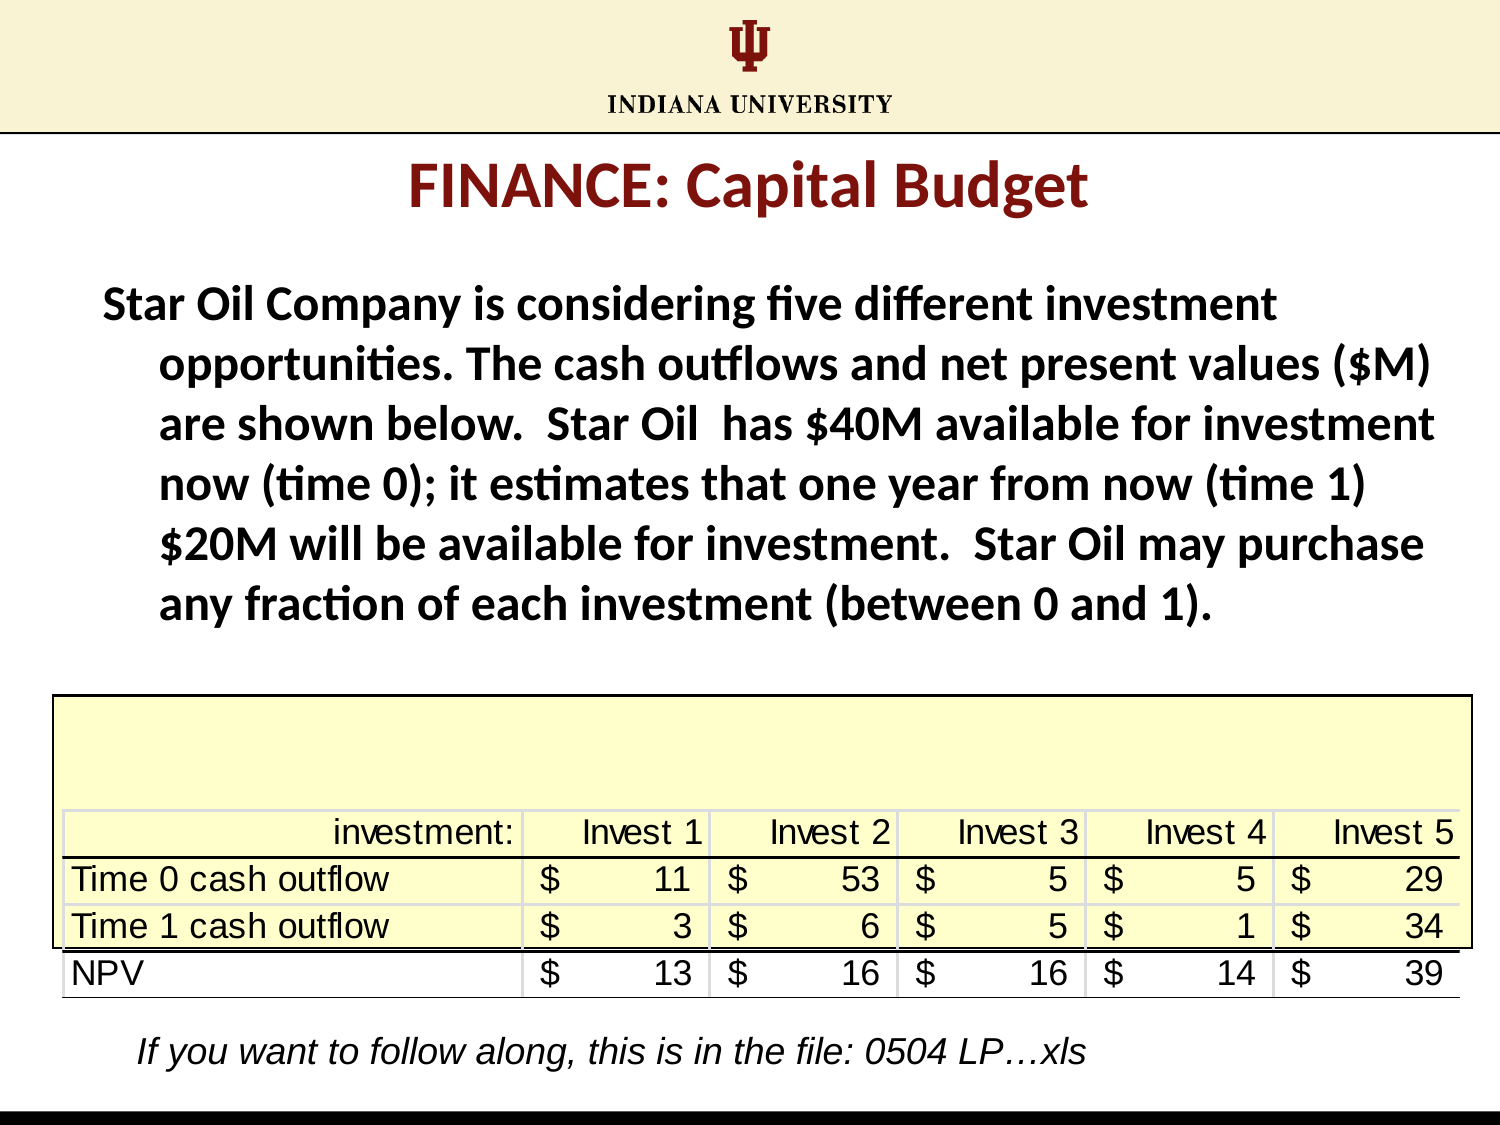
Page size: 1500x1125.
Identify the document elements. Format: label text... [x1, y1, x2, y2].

list Star Oil Company is considering five different investment opportunities. The cash outflows and net present values ($M) are shown below. Star Oil has $40M available for investment now (time 0); it estimates that one year from now (time 1) $20M will be available for investment. Star Oil may purchase any fraction of each investment (between 0 and 1). [87, 262, 1500, 1101]
picture [62, 809, 1463, 1001]
text_box If you want to follow along, this is in the file: 0504 LP…xls [121, 1019, 1472, 1080]
title FINANCE: Capital Budget [137, 87, 1363, 262]
text_box [53, 695, 87, 949]
picture [608, 20, 892, 87]
